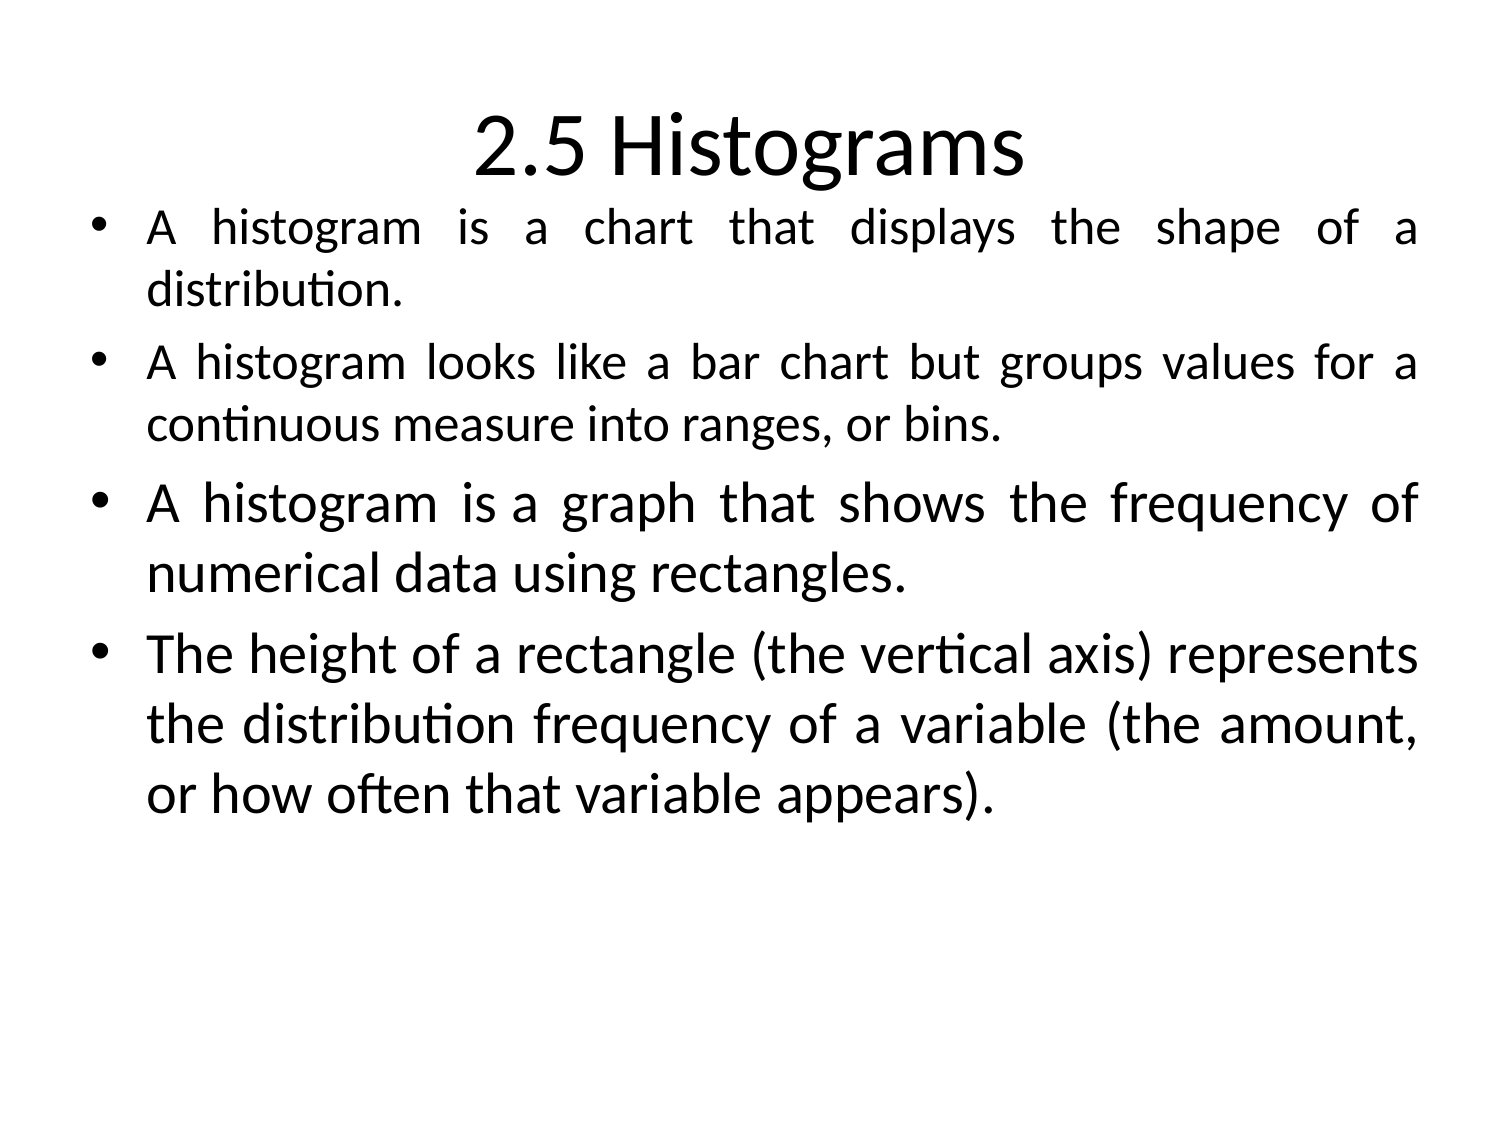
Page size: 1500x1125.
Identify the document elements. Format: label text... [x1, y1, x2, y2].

list A histogram is a chart that displays the shape of a distribution. A histogram looks like a bar chart but groups values for a continuous measure into ranges, or bins. A histogram is a graph that shows the frequency of numerical data using rectangles. The height of a rectangle (the vertical axis) represents the distribution frequency of a variable (the amount, or how often that variable appears). [75, 184, 1436, 1005]
title 2.5 Histograms [75, 45, 1425, 184]
